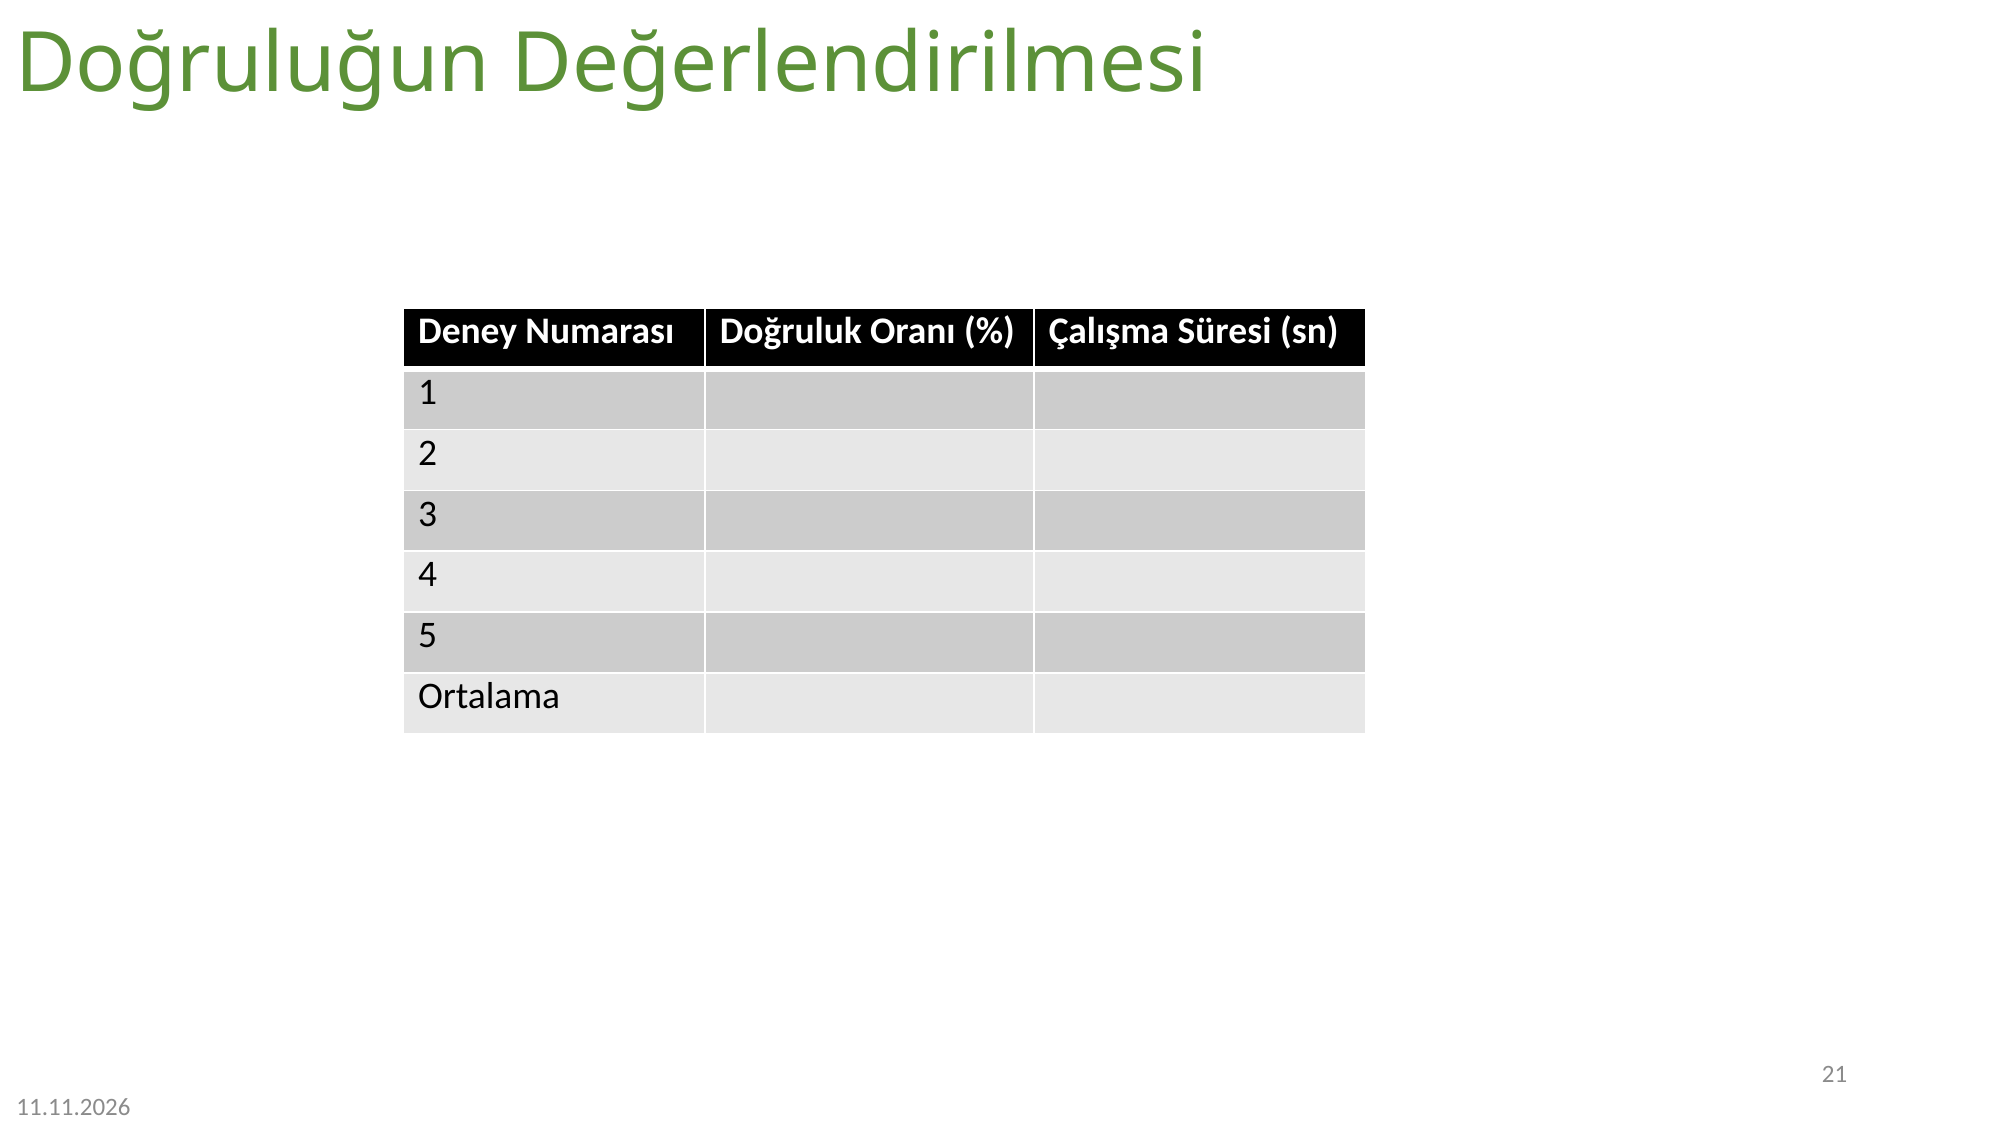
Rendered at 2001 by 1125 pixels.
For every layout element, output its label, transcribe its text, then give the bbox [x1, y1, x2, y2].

table_cell 5 [404, 613, 704, 672]
table_cell Ortalama [404, 674, 704, 733]
table_cell [706, 491, 1033, 550]
table_cell [706, 613, 1033, 672]
table_cell 3 [404, 491, 704, 550]
table_cell [1035, 430, 1365, 490]
table_cell [1035, 674, 1365, 733]
table_cell [1035, 613, 1365, 672]
table_cell 2 [404, 430, 704, 490]
title Doğruluğun Değerlendirilmesi [0, 0, 1346, 117]
table_cell [1035, 491, 1365, 550]
table_cell [706, 552, 1033, 611]
table_cell [1035, 372, 1365, 429]
table_header Deney Numarası [404, 309, 704, 366]
table_cell [706, 674, 1033, 733]
table_cell 1 [404, 372, 704, 429]
table_cell [706, 372, 1033, 429]
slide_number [1, 1088, 165, 1122]
table_cell 4 [404, 552, 704, 611]
table_cell [706, 430, 1033, 490]
table_cell [1035, 552, 1365, 611]
table_header Çalışma Süresi (sn) [1035, 309, 1365, 366]
slide_number 21 [1412, 1042, 1863, 1103]
table_header Doğruluk Oranı (%) [706, 309, 1033, 366]
